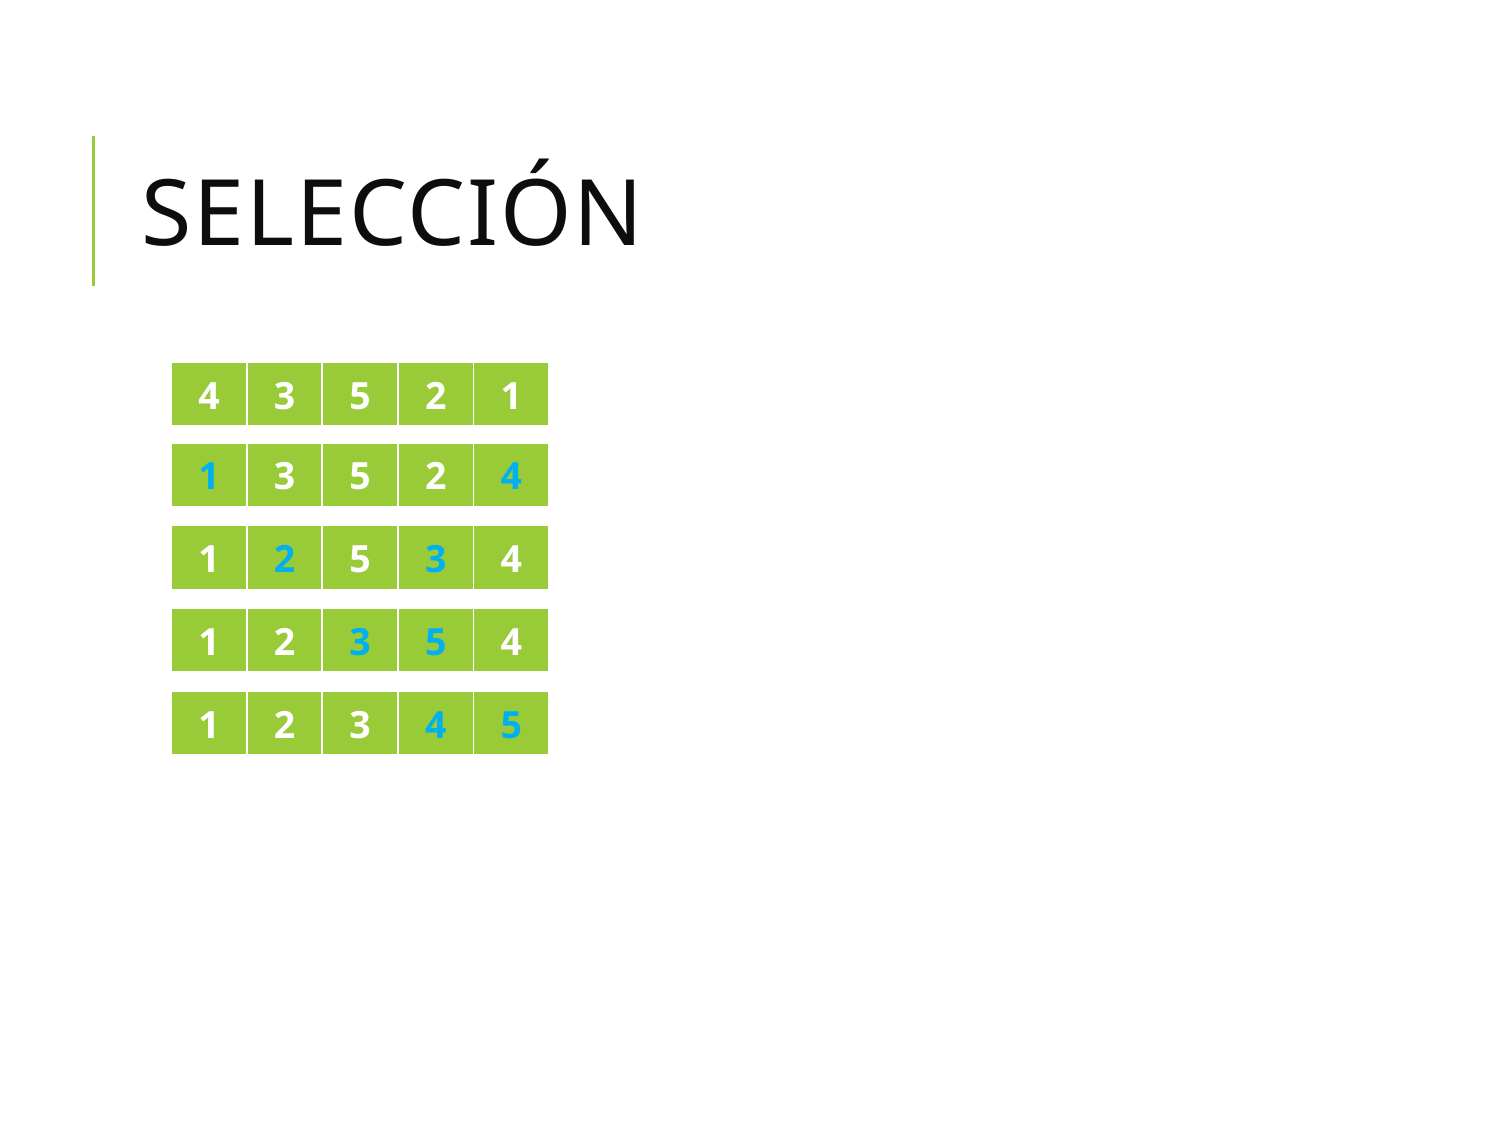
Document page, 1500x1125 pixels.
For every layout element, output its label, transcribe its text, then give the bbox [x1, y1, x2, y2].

title Selección [126, 96, 1322, 342]
table_header 3 [323, 692, 397, 754]
table_header 3 [399, 526, 473, 589]
table_header 5 [323, 444, 397, 506]
table_header 4 [399, 692, 473, 754]
table_header 1 [474, 363, 548, 425]
table_header 4 [474, 609, 548, 671]
table_header 4 [474, 526, 548, 589]
table_header 5 [474, 692, 548, 754]
table_header 2 [399, 363, 473, 425]
table_header 5 [323, 526, 397, 589]
table_header 3 [248, 444, 321, 506]
table_header 1 [172, 609, 246, 671]
table_header 2 [248, 526, 321, 589]
table_header 4 [172, 363, 246, 425]
table_header 4 [474, 444, 548, 506]
table_header 2 [399, 444, 473, 506]
table_header 3 [248, 363, 321, 425]
table_header 2 [248, 609, 321, 671]
table_header 1 [172, 692, 246, 754]
table_header 5 [323, 363, 397, 425]
table_header 1 [172, 444, 246, 506]
table_header 2 [248, 692, 321, 754]
table_header 3 [323, 609, 397, 671]
table_header 1 [172, 526, 246, 589]
table_header 5 [399, 609, 473, 671]
